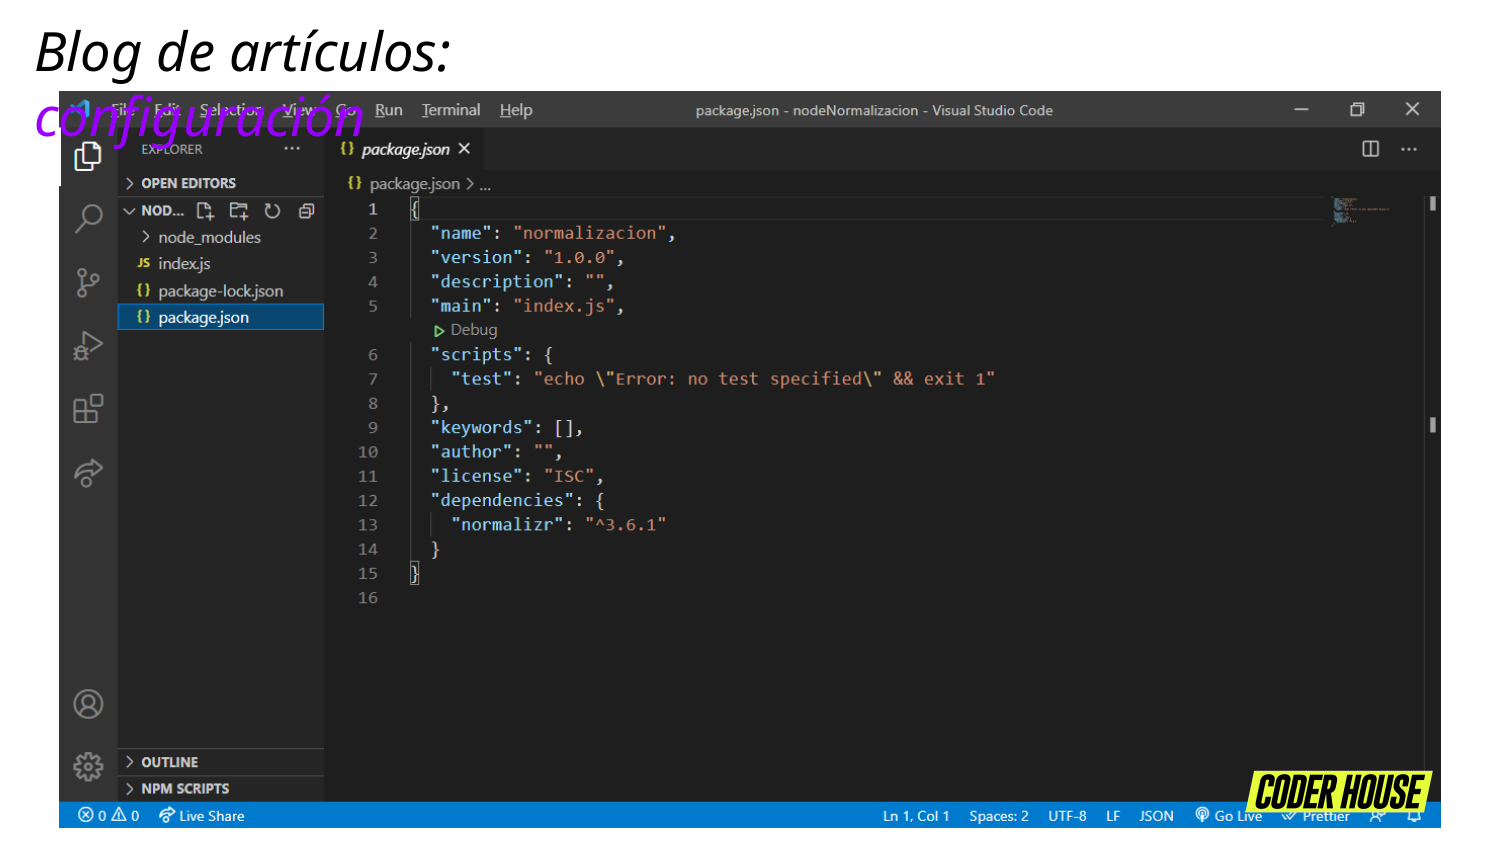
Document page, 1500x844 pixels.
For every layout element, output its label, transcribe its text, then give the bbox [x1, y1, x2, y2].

picture [59, 91, 1441, 828]
text_box Blog de artículos: configuración [19, 2, 761, 84]
